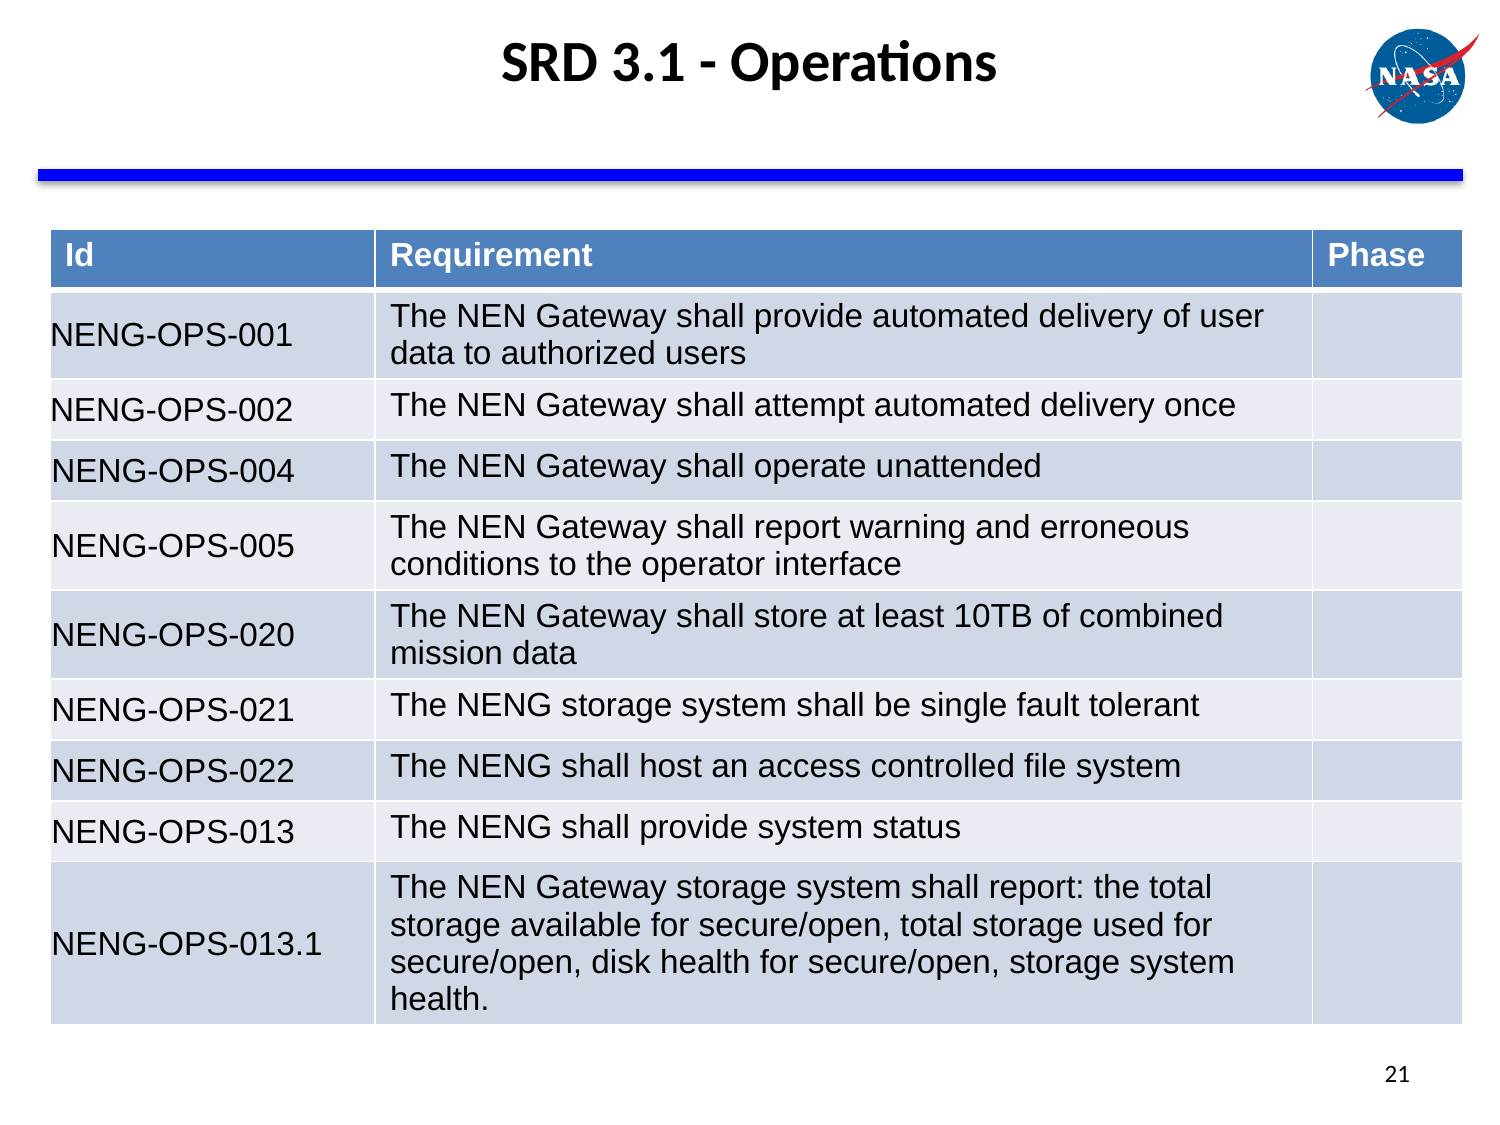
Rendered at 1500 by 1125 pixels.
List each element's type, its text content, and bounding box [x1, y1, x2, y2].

table_cell NENG-OPS-013 [51, 802, 374, 861]
table_cell NENG-OPS-001 [51, 293, 374, 378]
table_cell [1313, 802, 1462, 861]
table_cell The NENG shall host an access controlled file system [376, 741, 1312, 800]
table_header Phase [1313, 230, 1462, 287]
table_cell The NENG shall provide system status [376, 802, 1312, 861]
table_cell The NEN Gateway storage system shall report: the total storage available for secure/open, total storage used for secure/open, disk health for secure/open, storage system health. [376, 862, 1312, 1024]
table_cell NENG-OPS-002 [51, 380, 374, 439]
table_cell [1313, 741, 1462, 800]
table_cell [1313, 862, 1462, 1024]
title SRD 3.1 - Operations [305, 13, 1194, 103]
table_cell The NEN Gateway shall provide automated delivery of user data to authorized users [376, 293, 1312, 378]
picture [1362, 24, 1483, 126]
table_cell The NEN Gateway shall store at least 10TB of combined mission data [376, 591, 1312, 678]
table_cell NENG-OPS-005 [51, 502, 374, 589]
slide_number 21 [1074, 1042, 1425, 1103]
table_cell The NEN Gateway shall report warning and erroneous conditions to the operator interface [376, 502, 1312, 589]
table_cell The NEN Gateway shall attempt automated delivery once [376, 380, 1312, 439]
table_header Requirement [376, 230, 1312, 287]
table_cell NENG-OPS-021 [51, 680, 374, 739]
table_cell [1313, 502, 1462, 589]
table_cell NENG-OPS-020 [51, 591, 374, 678]
table_cell The NENG storage system shall be single fault tolerant [376, 680, 1312, 739]
table_cell The NEN Gateway shall operate unattended [376, 441, 1312, 500]
table_cell NENG-OPS-013.1 [51, 862, 374, 1024]
table_cell NENG-OPS-004 [51, 441, 374, 500]
table_cell [1313, 680, 1462, 739]
table_cell [1313, 591, 1462, 678]
table_cell [1313, 293, 1462, 378]
table_cell [1313, 380, 1462, 439]
table_header Id [51, 230, 374, 287]
table_cell [1313, 441, 1462, 500]
table_cell NENG-OPS-022 [51, 741, 374, 800]
